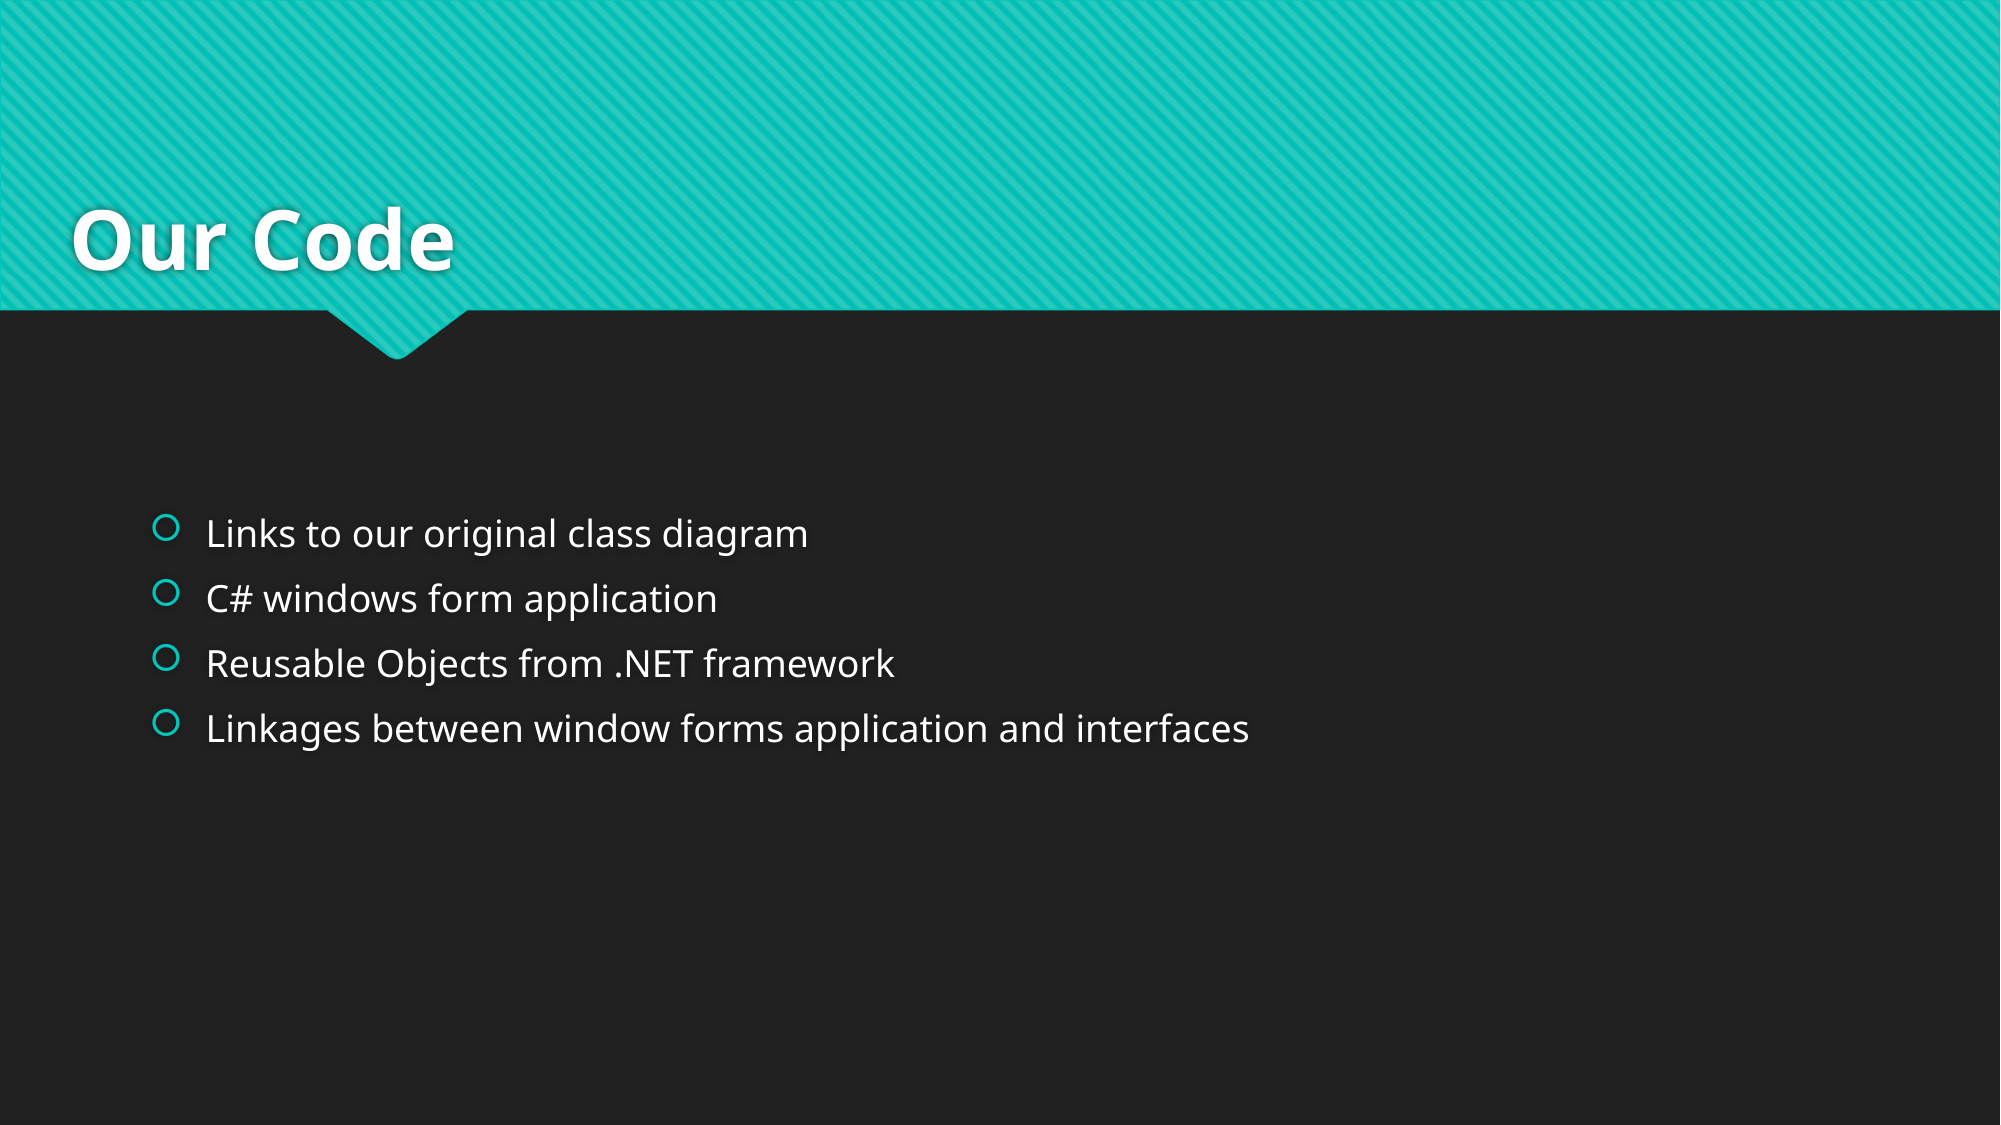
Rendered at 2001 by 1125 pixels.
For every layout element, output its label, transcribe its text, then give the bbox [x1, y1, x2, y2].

list Links to our original class diagram C# windows form application Reusable Objects from .NET framework Linkages between window forms application and interfaces [134, 364, 1866, 962]
title Our Code [55, 30, 1706, 295]
